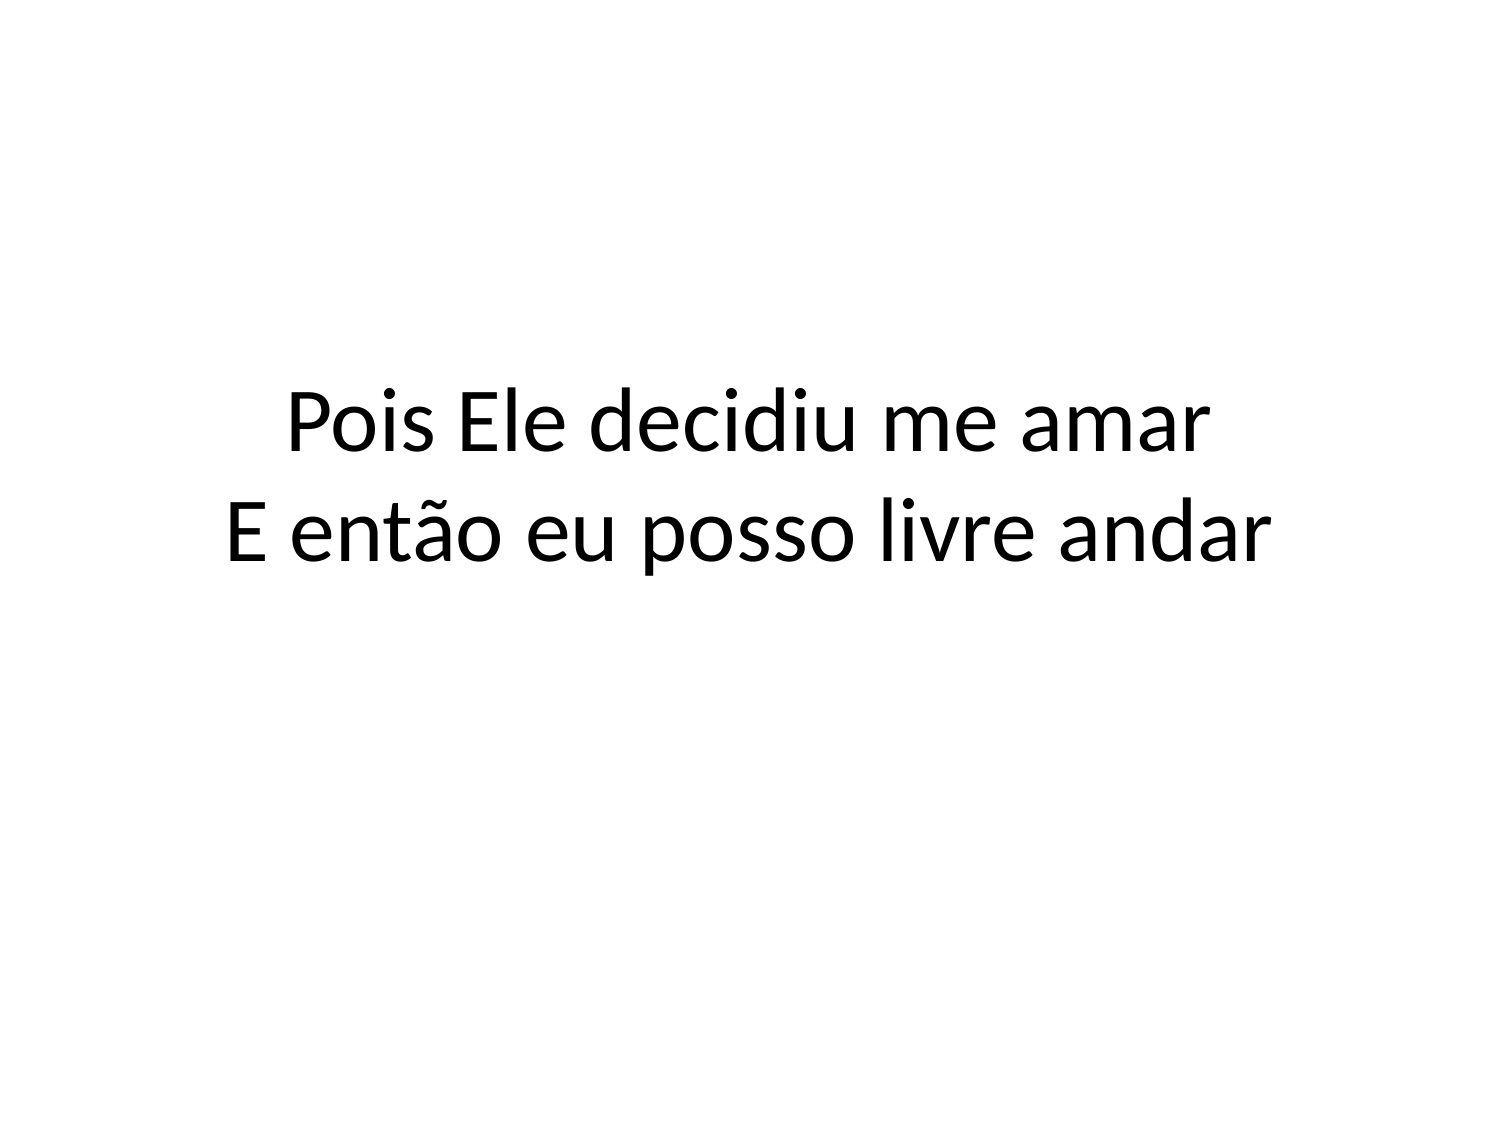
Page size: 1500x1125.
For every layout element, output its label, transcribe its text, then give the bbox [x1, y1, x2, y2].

title Pois Ele decidiu me amar E então eu posso livre andar [112, 349, 1388, 591]
